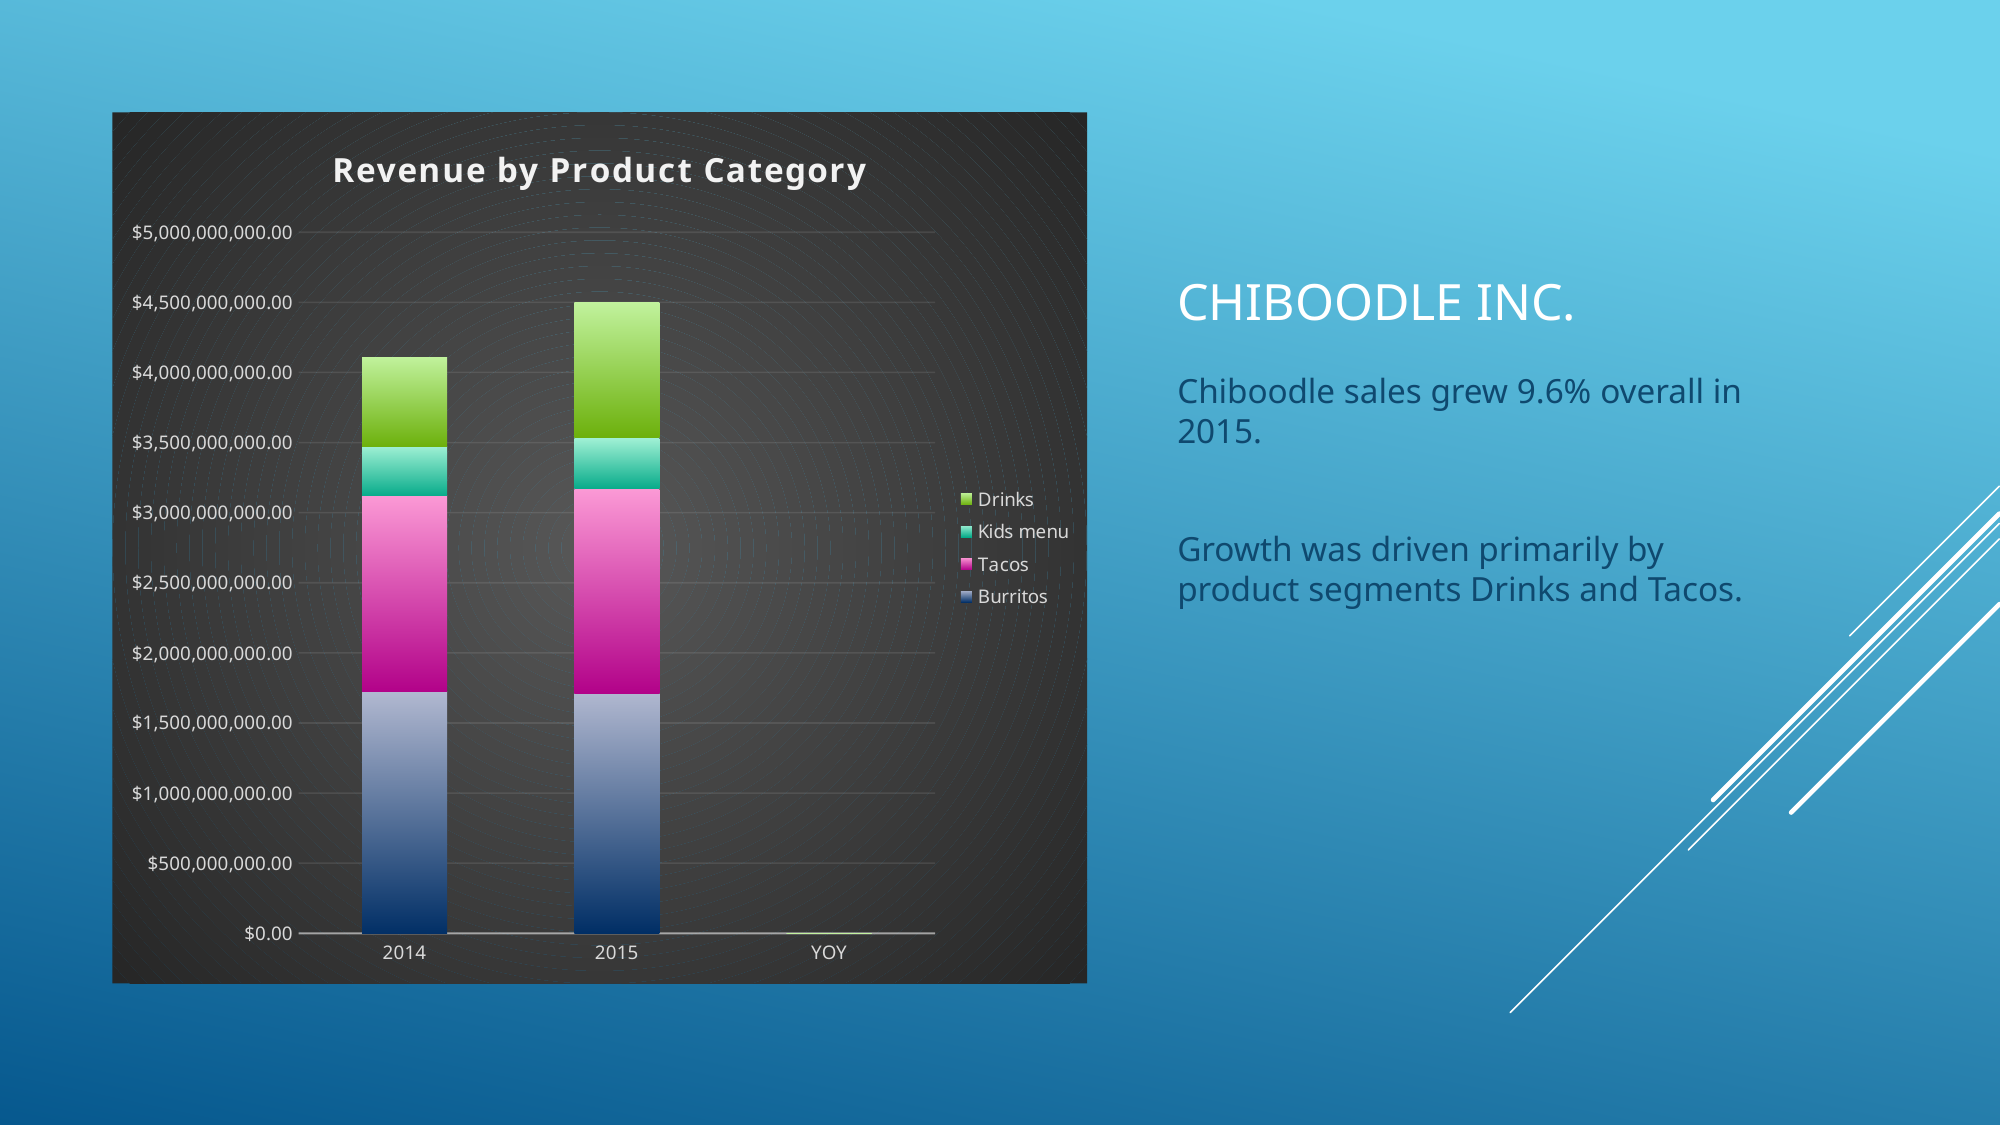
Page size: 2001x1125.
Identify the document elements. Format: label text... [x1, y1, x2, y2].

title Chiboodle Inc. [1162, 112, 1763, 338]
list Chiboodle sales grew 9.6% overall in 2015. Growth was driven primarily by product segments Drinks and Tacos. [1162, 362, 1763, 706]
chart [111, 112, 1088, 984]
